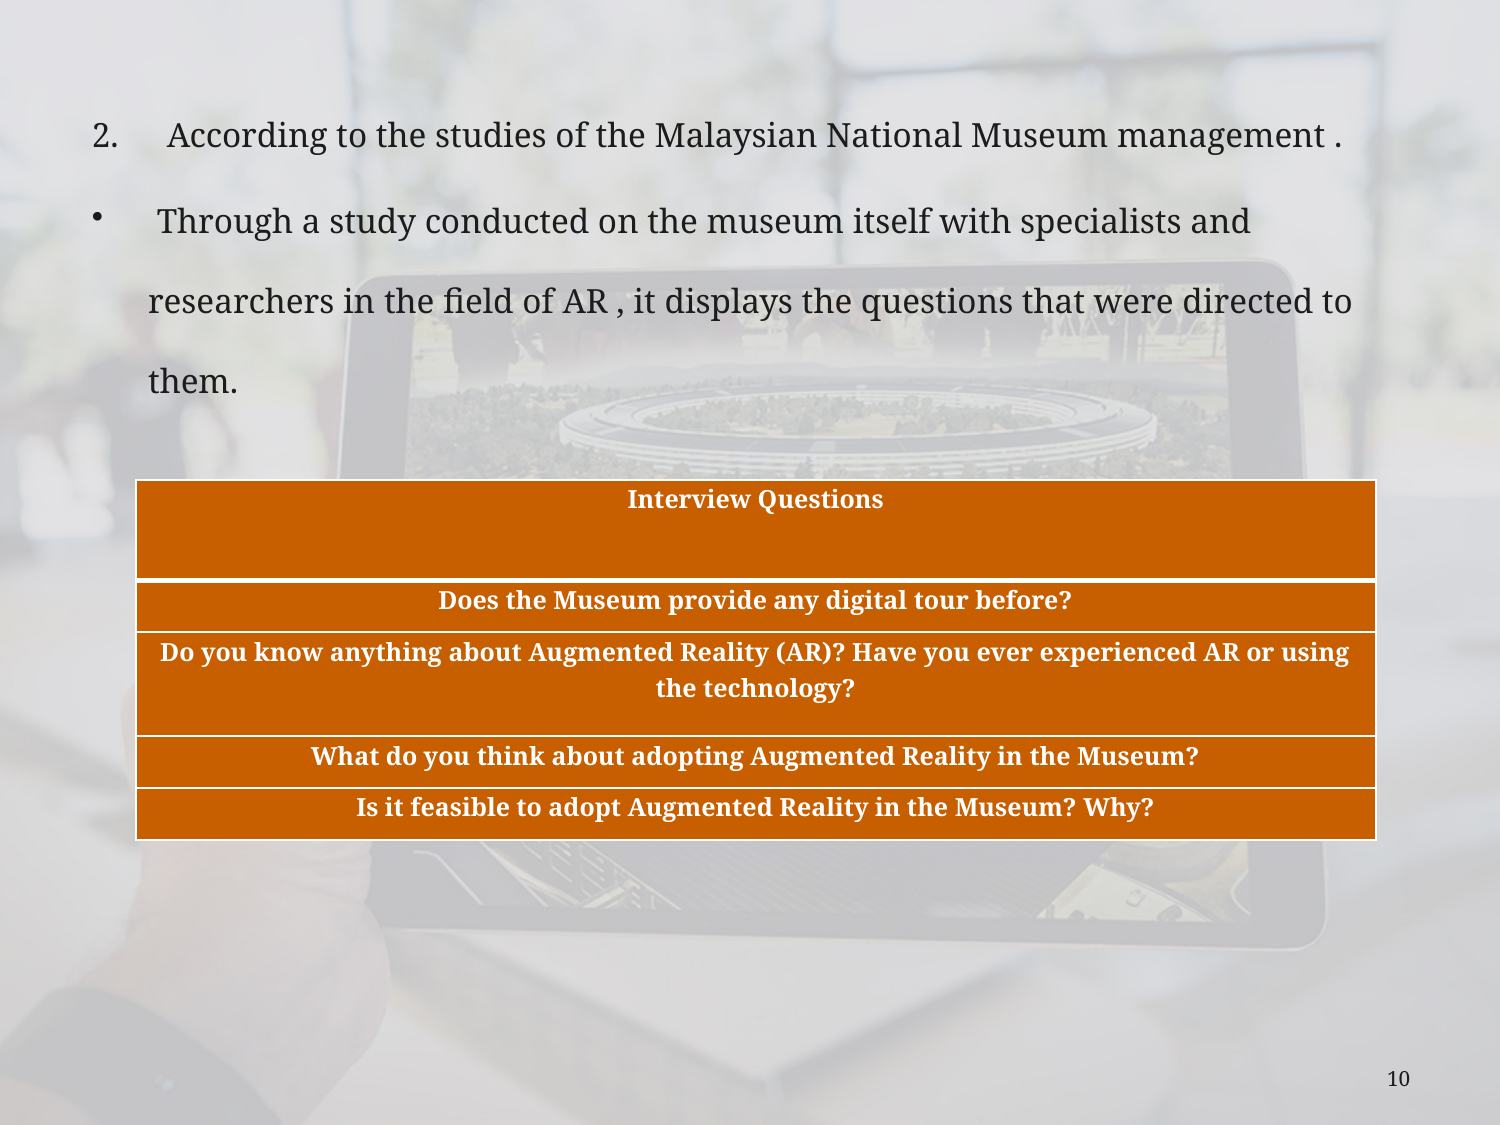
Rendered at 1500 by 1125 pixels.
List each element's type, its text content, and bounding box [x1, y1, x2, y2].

table_cell Does the Museum provide any digital tour before? [137, 583, 1375, 631]
list According to the studies of the Malaysian National Museum management . Through a study conducted on the museum itself with specialists and researchers in the field of AR , it displays the questions that were directed to them. [76, 66, 1424, 1125]
table_cell What do you think about adopting Augmented Reality in the Museum? [137, 737, 1375, 787]
table_cell Do you know anything about Augmented Reality (AR)? Have you ever experienced AR or using the technology? [137, 633, 1375, 735]
table_cell Is it feasible to adopt Augmented Reality in the Museum? Why? [137, 789, 1375, 839]
slide_number 10 [1074, 1058, 1425, 1115]
table_header Interview Questions [137, 481, 1375, 578]
picture [0, 0, 1500, 1125]
